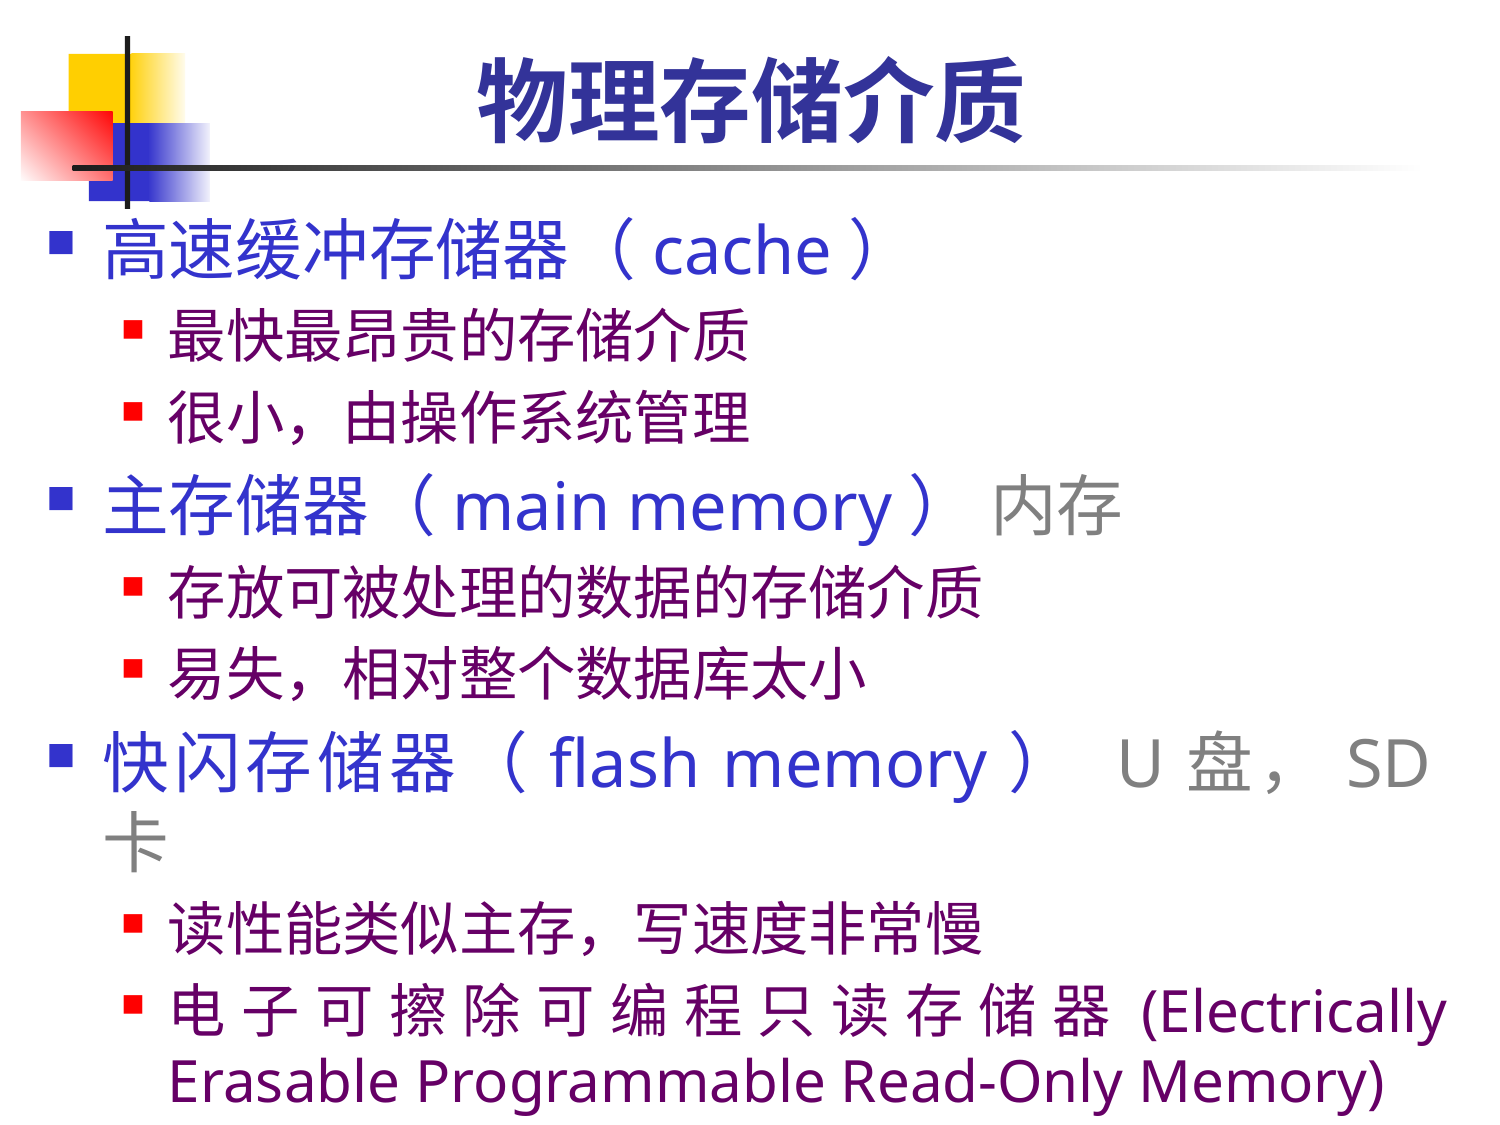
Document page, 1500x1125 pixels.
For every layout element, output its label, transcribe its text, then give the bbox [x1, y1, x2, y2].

list 高速缓冲存储器（cache） 最快最昂贵的存储介质 很小，由操作系统管理 主存储器（main memory） 内存 存放可被处理的数据的存储介质 易失，相对整个数据库太小 快闪存储器（flash memory） U盘，SD卡 读性能类似主存，写速度非常慢 电子可擦除可编程只读存储器(Electrically Erasable Programmable Read-Only Memory) [30, 199, 1463, 1101]
title 物理存储介质 [112, 12, 1392, 162]
